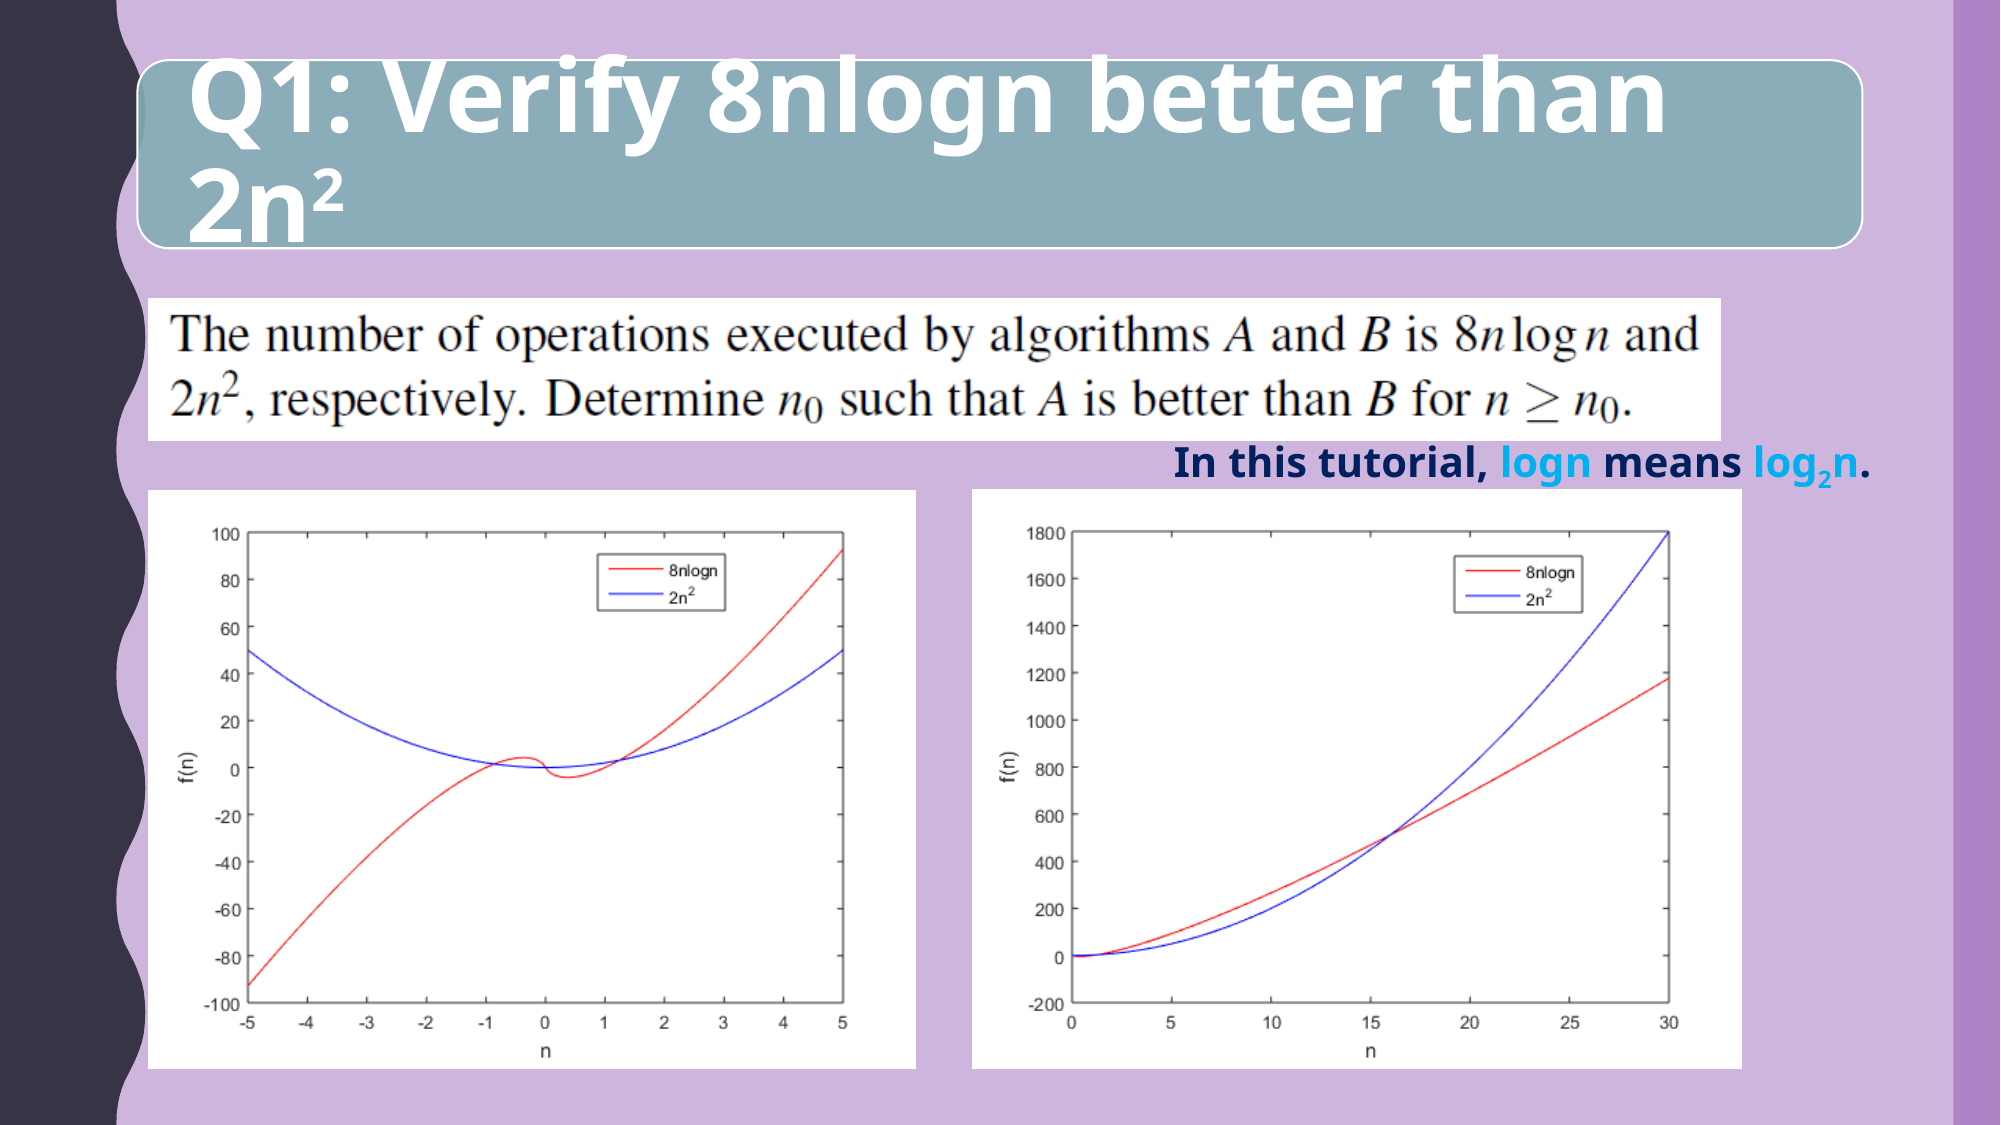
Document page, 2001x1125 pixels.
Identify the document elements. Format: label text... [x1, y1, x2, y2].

picture [148, 490, 916, 1069]
picture [148, 298, 1721, 442]
picture [972, 489, 1742, 1069]
text_box In this tutorial, logn means log2n. [1159, 428, 1988, 501]
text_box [137, 60, 1862, 250]
